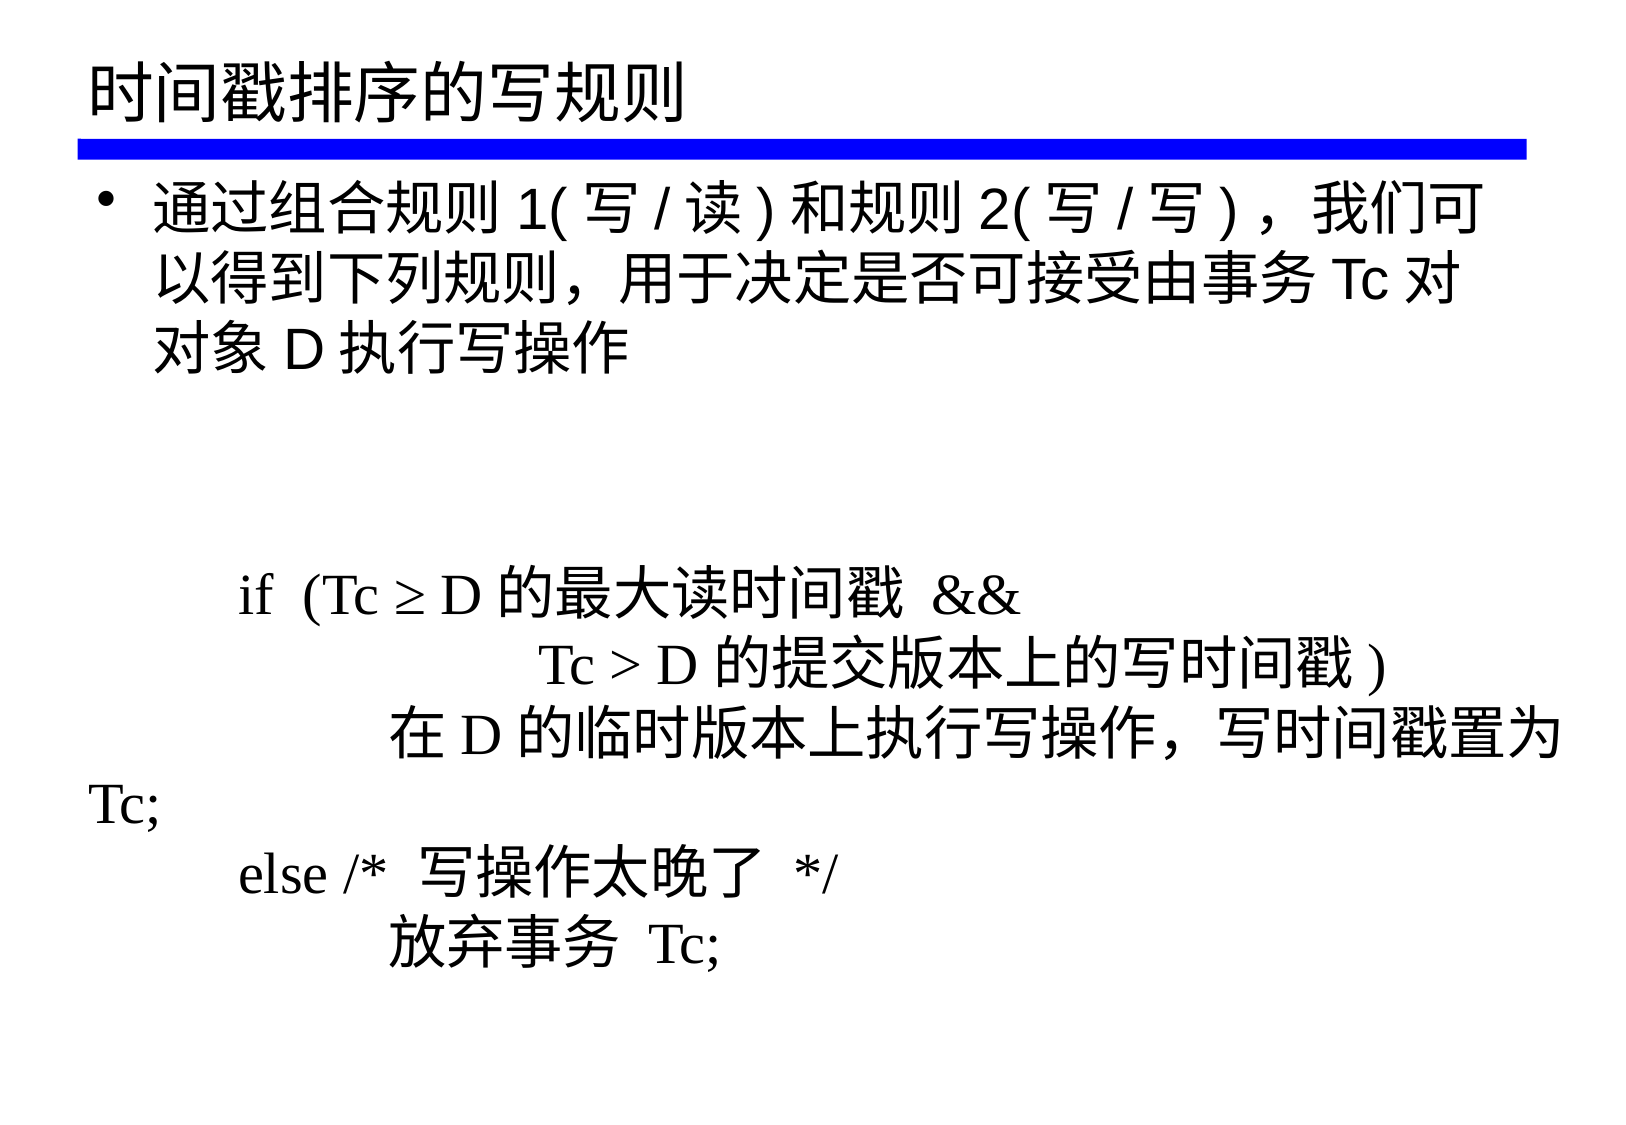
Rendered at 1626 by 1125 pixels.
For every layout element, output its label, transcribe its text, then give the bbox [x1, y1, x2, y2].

list 通过组合规则1(写/读)和规则2(写/写)，我们可以得到下列规则，用于决定是否可接受由事务Tc对对象D执行写操作 [81, 163, 1535, 535]
title 时间戳排序的写规则 [72, 19, 1531, 140]
text_box if (Tc ≥ D的最大读时间戳 && Tc > D的提交版本上的写时间戳) 在D的临时版本上执行写操作，写时间戳置为Tc; else /* 写操作太晚了 */ 放弃事务 Tc; [73, 548, 1592, 983]
